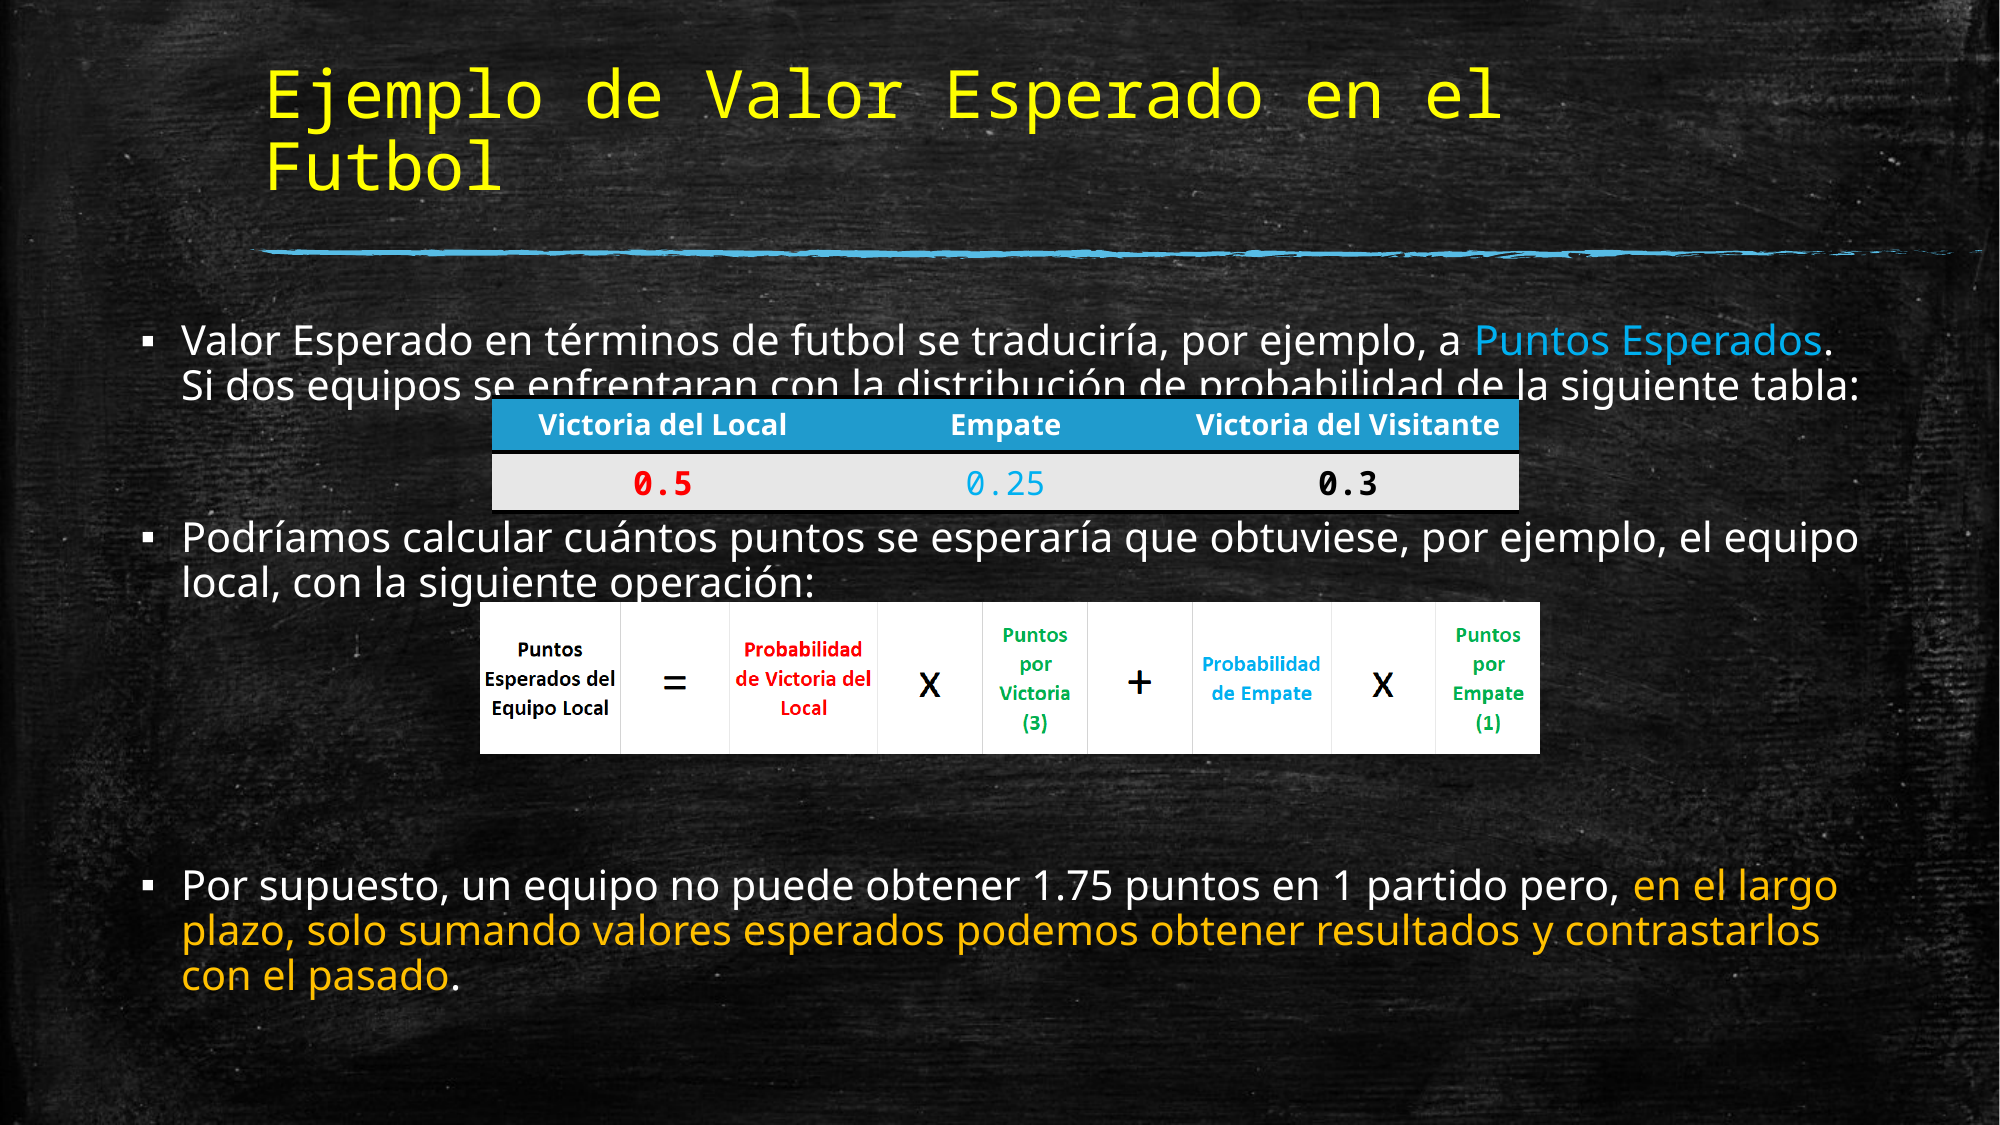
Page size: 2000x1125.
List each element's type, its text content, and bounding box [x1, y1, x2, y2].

table_cell 0.25 [834, 454, 1177, 510]
table_header Empate [834, 399, 1177, 450]
table_header Victoria del Local [492, 399, 834, 450]
table_header Victoria del Visitante [1177, 399, 1519, 450]
title Ejemplo de Valor Esperado en el Futbol [249, 45, 1750, 213]
table_cell 0.5 [492, 454, 834, 510]
table_cell 0.3 [1177, 454, 1519, 510]
picture [479, 602, 1540, 754]
